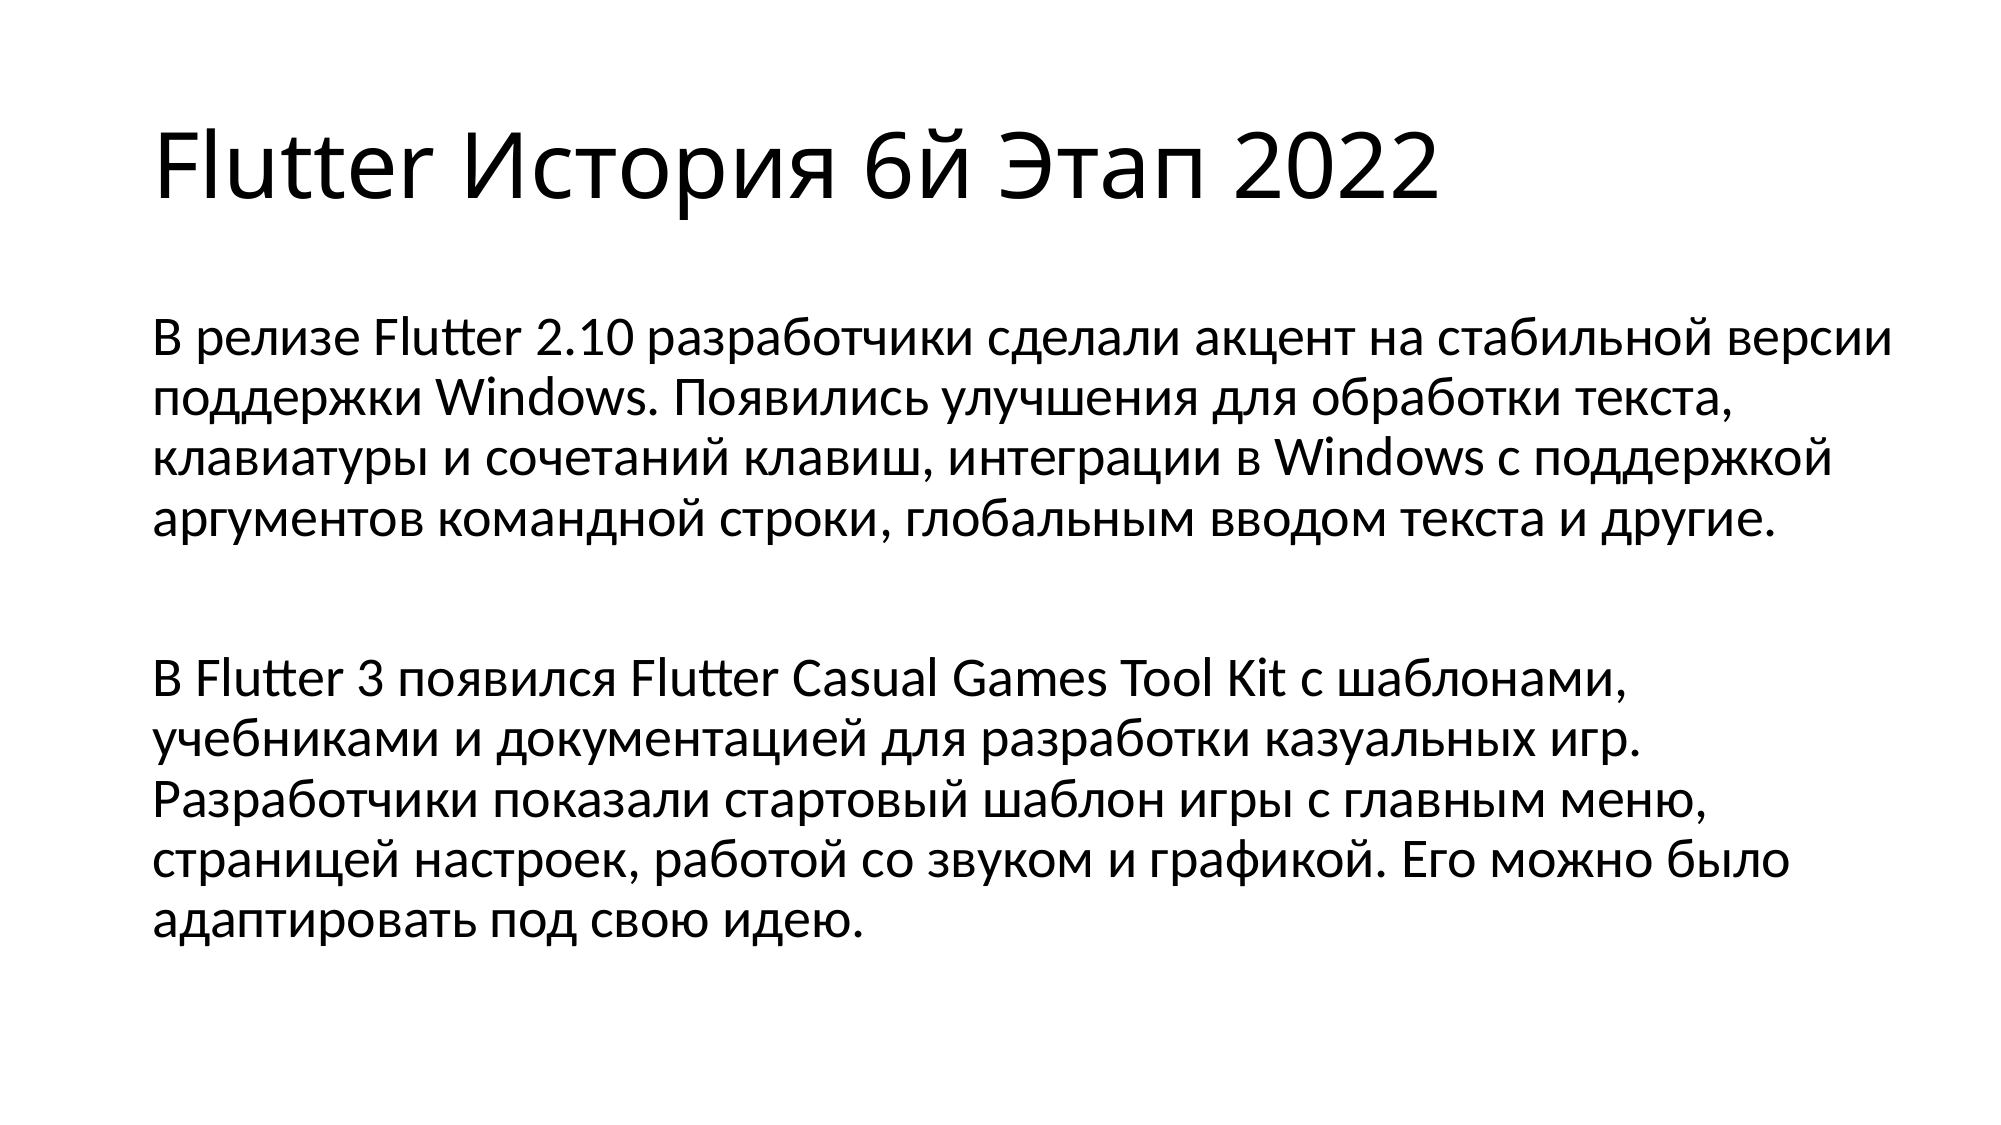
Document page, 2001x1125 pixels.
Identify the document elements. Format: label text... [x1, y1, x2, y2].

title Flutter История 6й Этап 2022 [137, 59, 1863, 278]
list В релизе Flutter 2.10 разработчики сделали акцент на стабильной версии поддержки Windows. Появились улучшения для обработки текста, клавиатуры и сочетаний клавиш, интеграции в Windows с поддержкой аргументов командной строки, глобальным вводом текста и другие. В Flutter 3 появился Flutter Casual Games Tool Kit с шаблонами, учебниками и документацией для разработки казуальных игр. Разработчики показали стартовый шаблон игры с главным меню, страницей настроек, работой со звуком и графикой. Его можно было адаптировать под свою идею. [137, 299, 1916, 1014]
